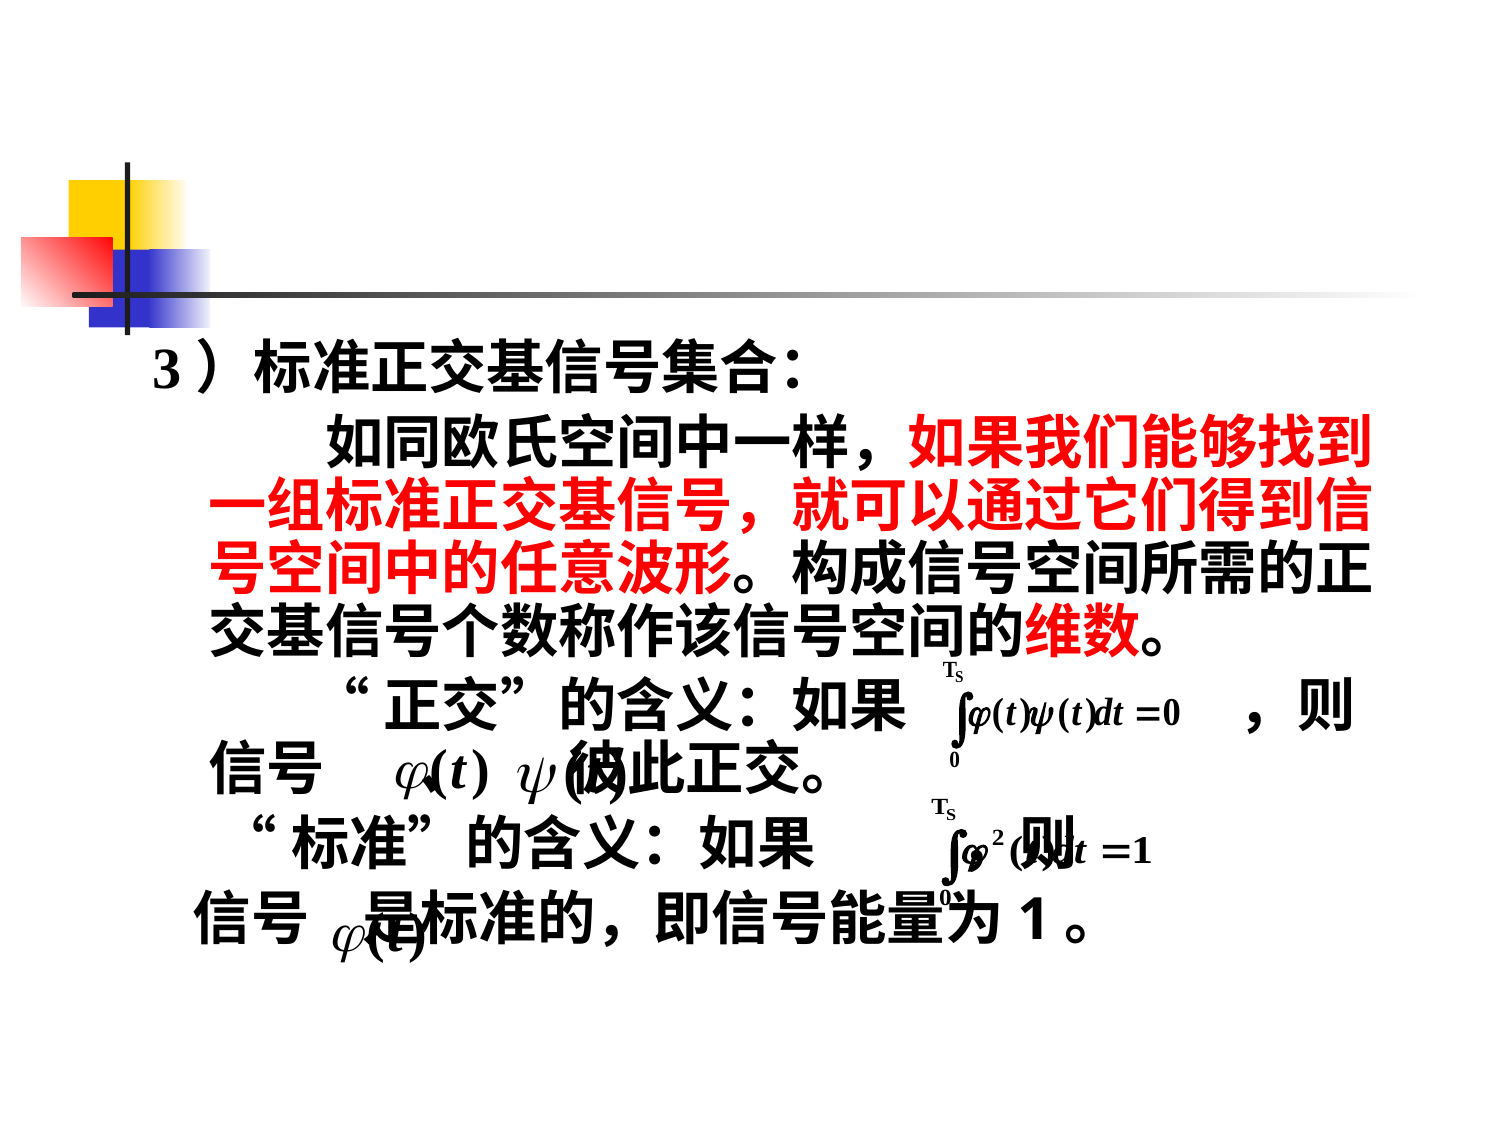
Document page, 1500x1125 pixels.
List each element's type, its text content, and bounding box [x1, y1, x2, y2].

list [937, 649, 1188, 776]
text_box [324, 899, 438, 976]
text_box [512, 737, 638, 818]
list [924, 787, 1161, 913]
list 3）标准正交基信号集合： 如同欧氏空间中一样，如果我们能够找到一组标准正交基信号，就可以通过它们得到信号空间中的任意波形。构成信号空间所需的正交基信号个数称作该信号空间的维数。 “正交”的含义：如果 ，则信号 、 彼此正交。 “标准”的含义：如果 ，则 信号 是标准的，即信号能量为1。 [137, 330, 1401, 1007]
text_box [387, 737, 501, 813]
